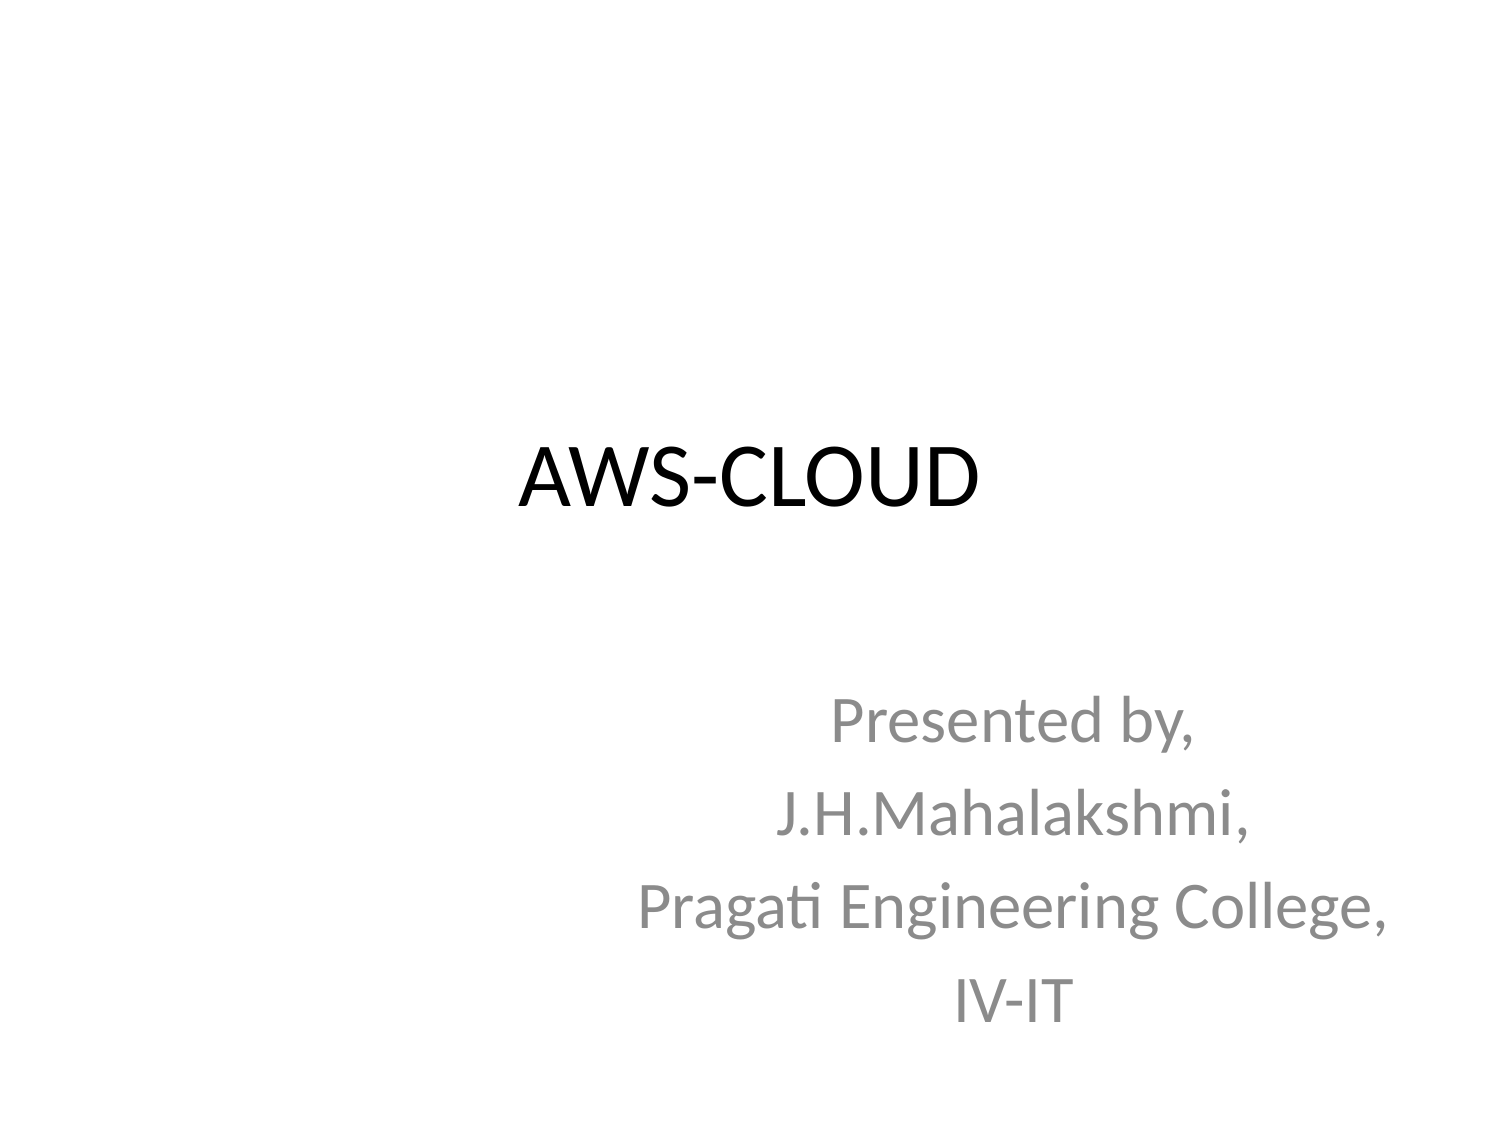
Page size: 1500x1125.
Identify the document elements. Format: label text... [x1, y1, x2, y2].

subtitle Presented by, J.H.Mahalakshmi, Pragati Engineering College, IV-IT [609, 667, 1418, 1067]
title AWS-CLOUD [112, 349, 1388, 591]
